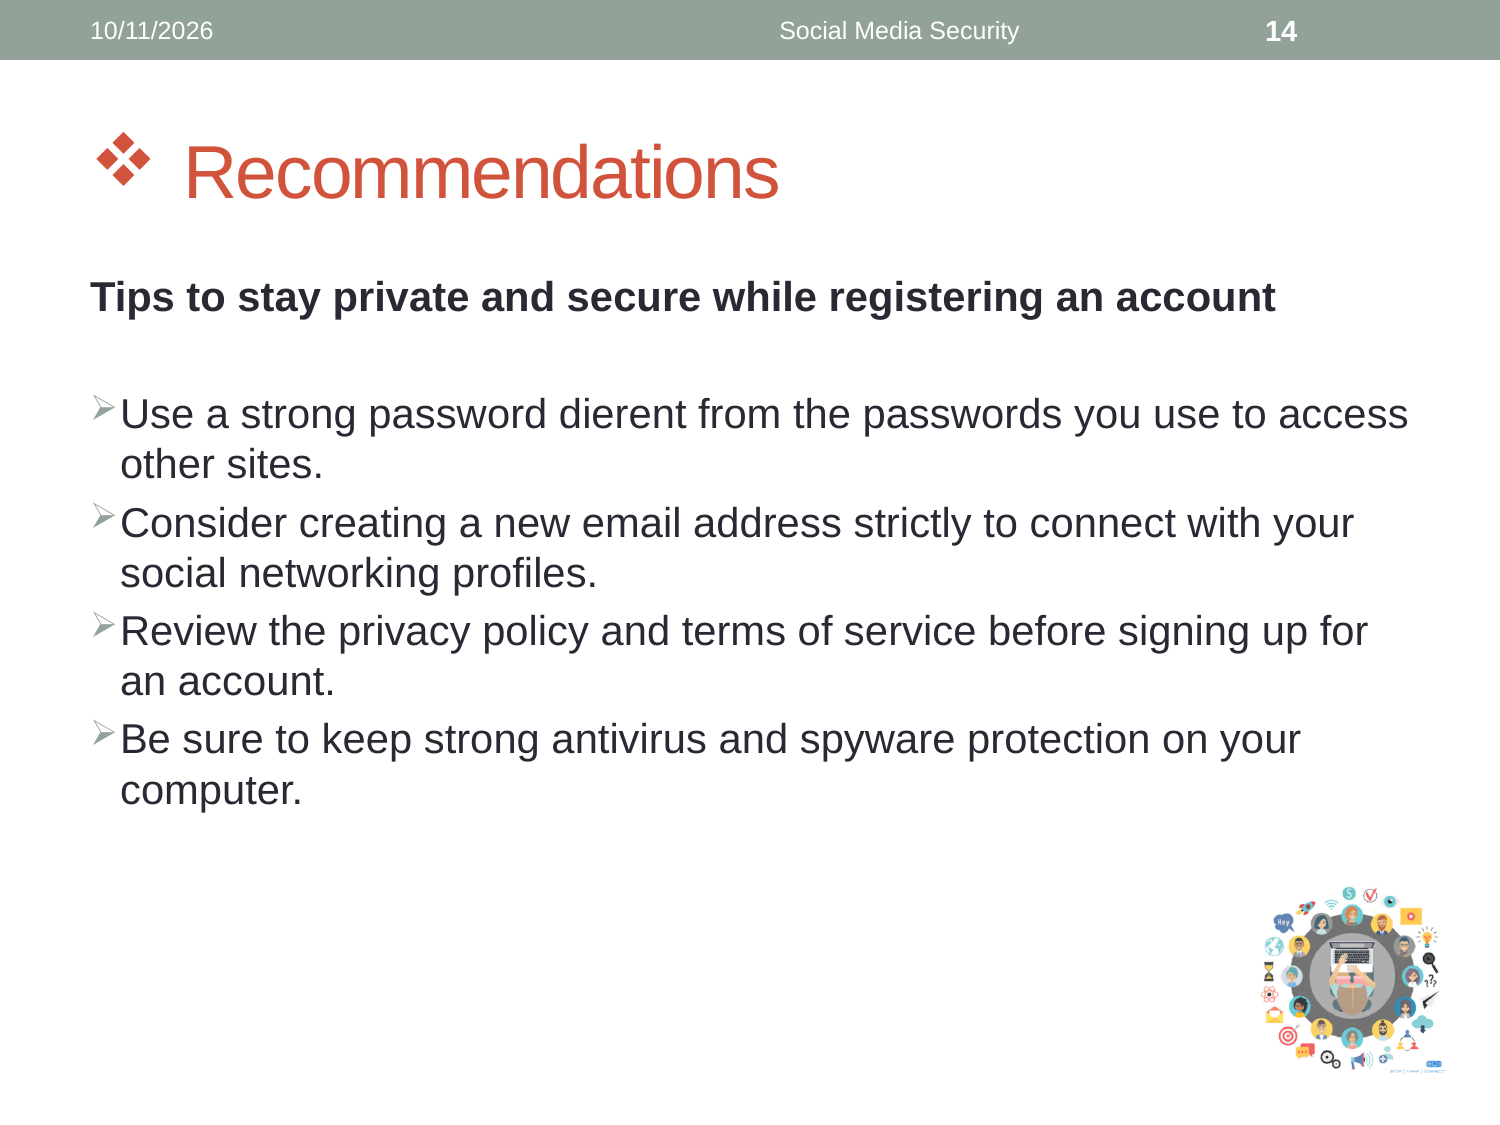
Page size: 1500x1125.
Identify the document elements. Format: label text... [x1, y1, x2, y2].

footer Social Media Security [562, 3, 1238, 57]
list Tips to stay private and secure while registering an account Use a strong password dierent from the passwords you use to access other sites. Consider creating a new email address strictly to connect with your social networking profiles. Review the privacy policy and terms of service before signing up for an account. Be sure to keep strong antivirus and spyware protection on your computer. [75, 262, 1425, 1063]
title Recommendations [75, 87, 1425, 250]
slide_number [75, 3, 550, 57]
slide_number 14 [1250, 3, 1425, 57]
picture [1245, 881, 1459, 1077]
